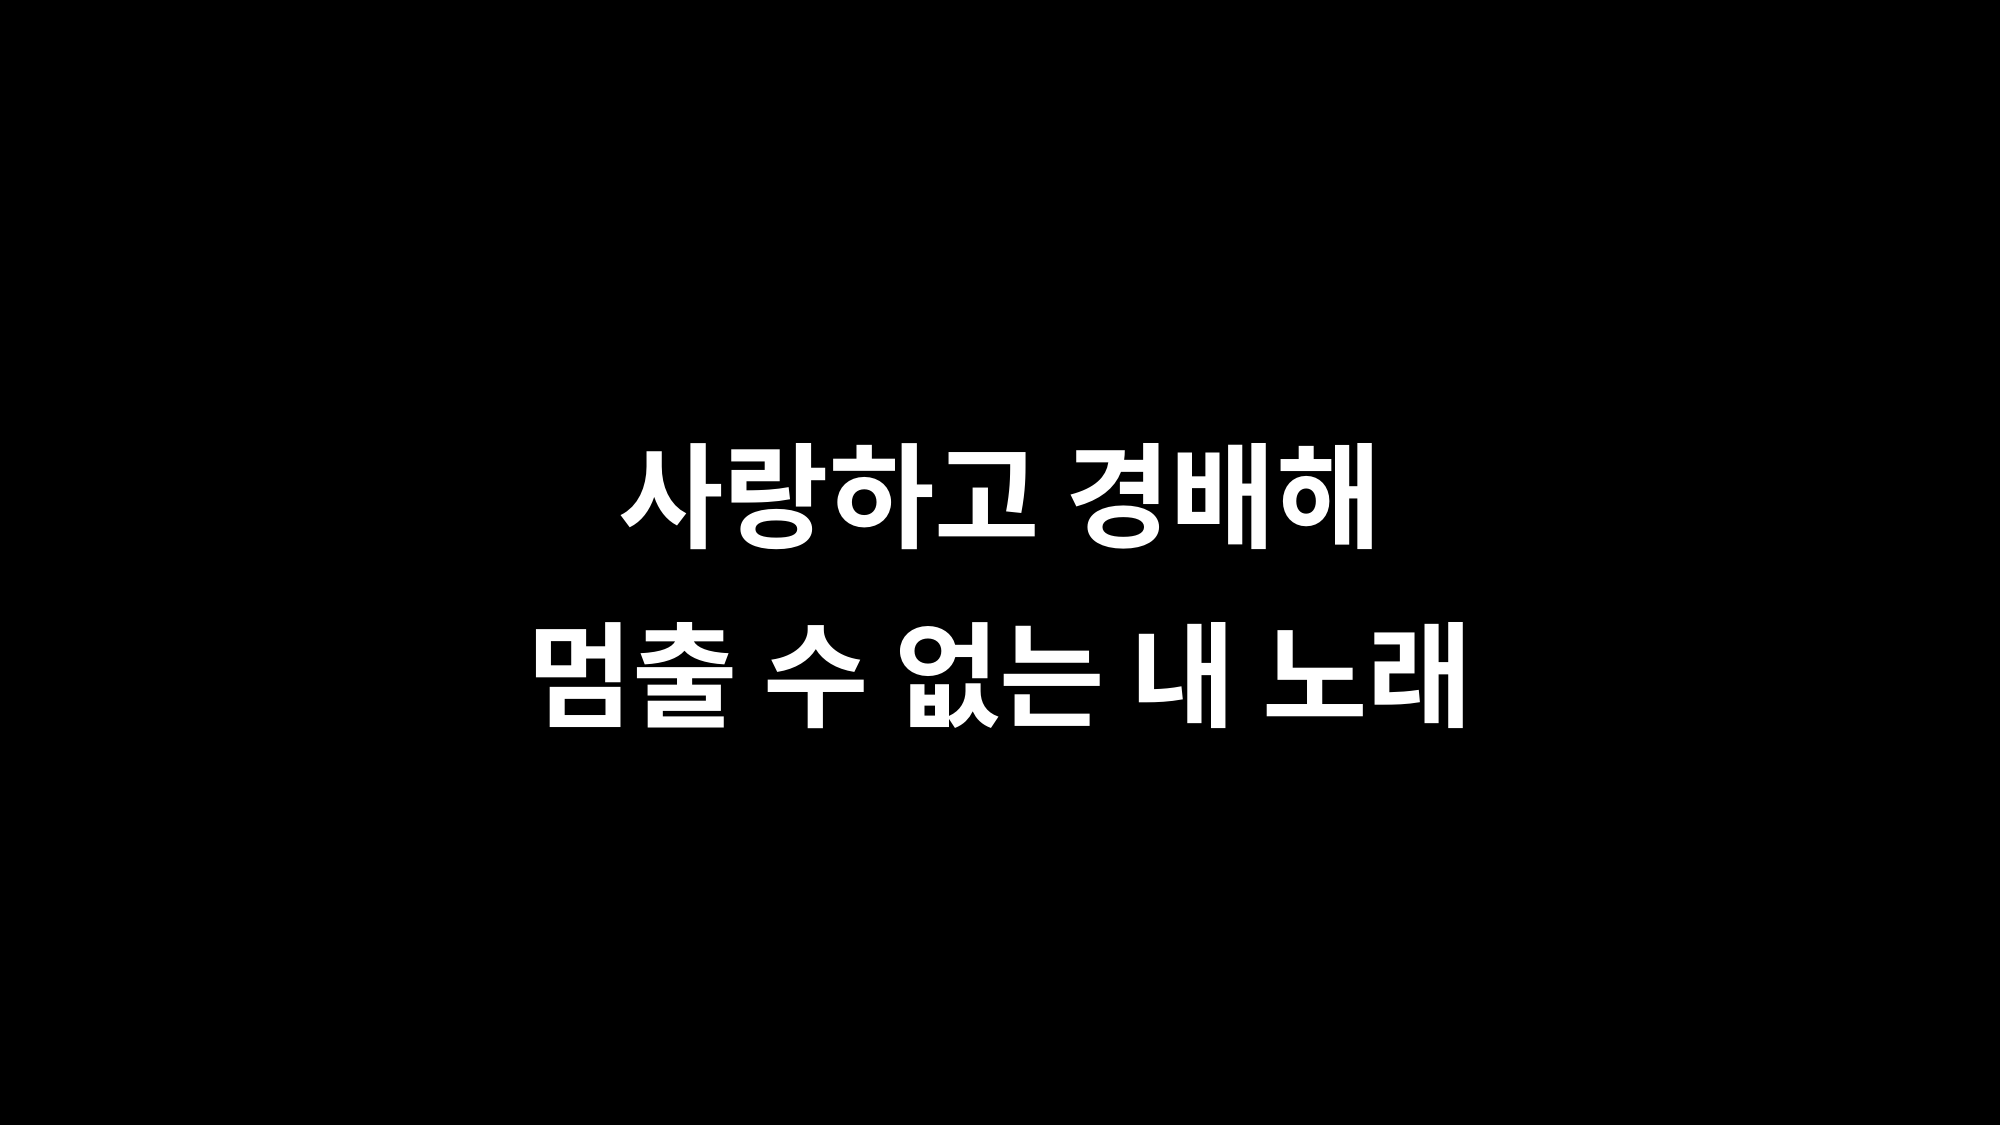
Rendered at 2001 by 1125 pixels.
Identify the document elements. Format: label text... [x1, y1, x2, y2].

text_box 사랑하고 경배해 멈출 수 없는 내 노래 [0, 376, 2000, 749]
